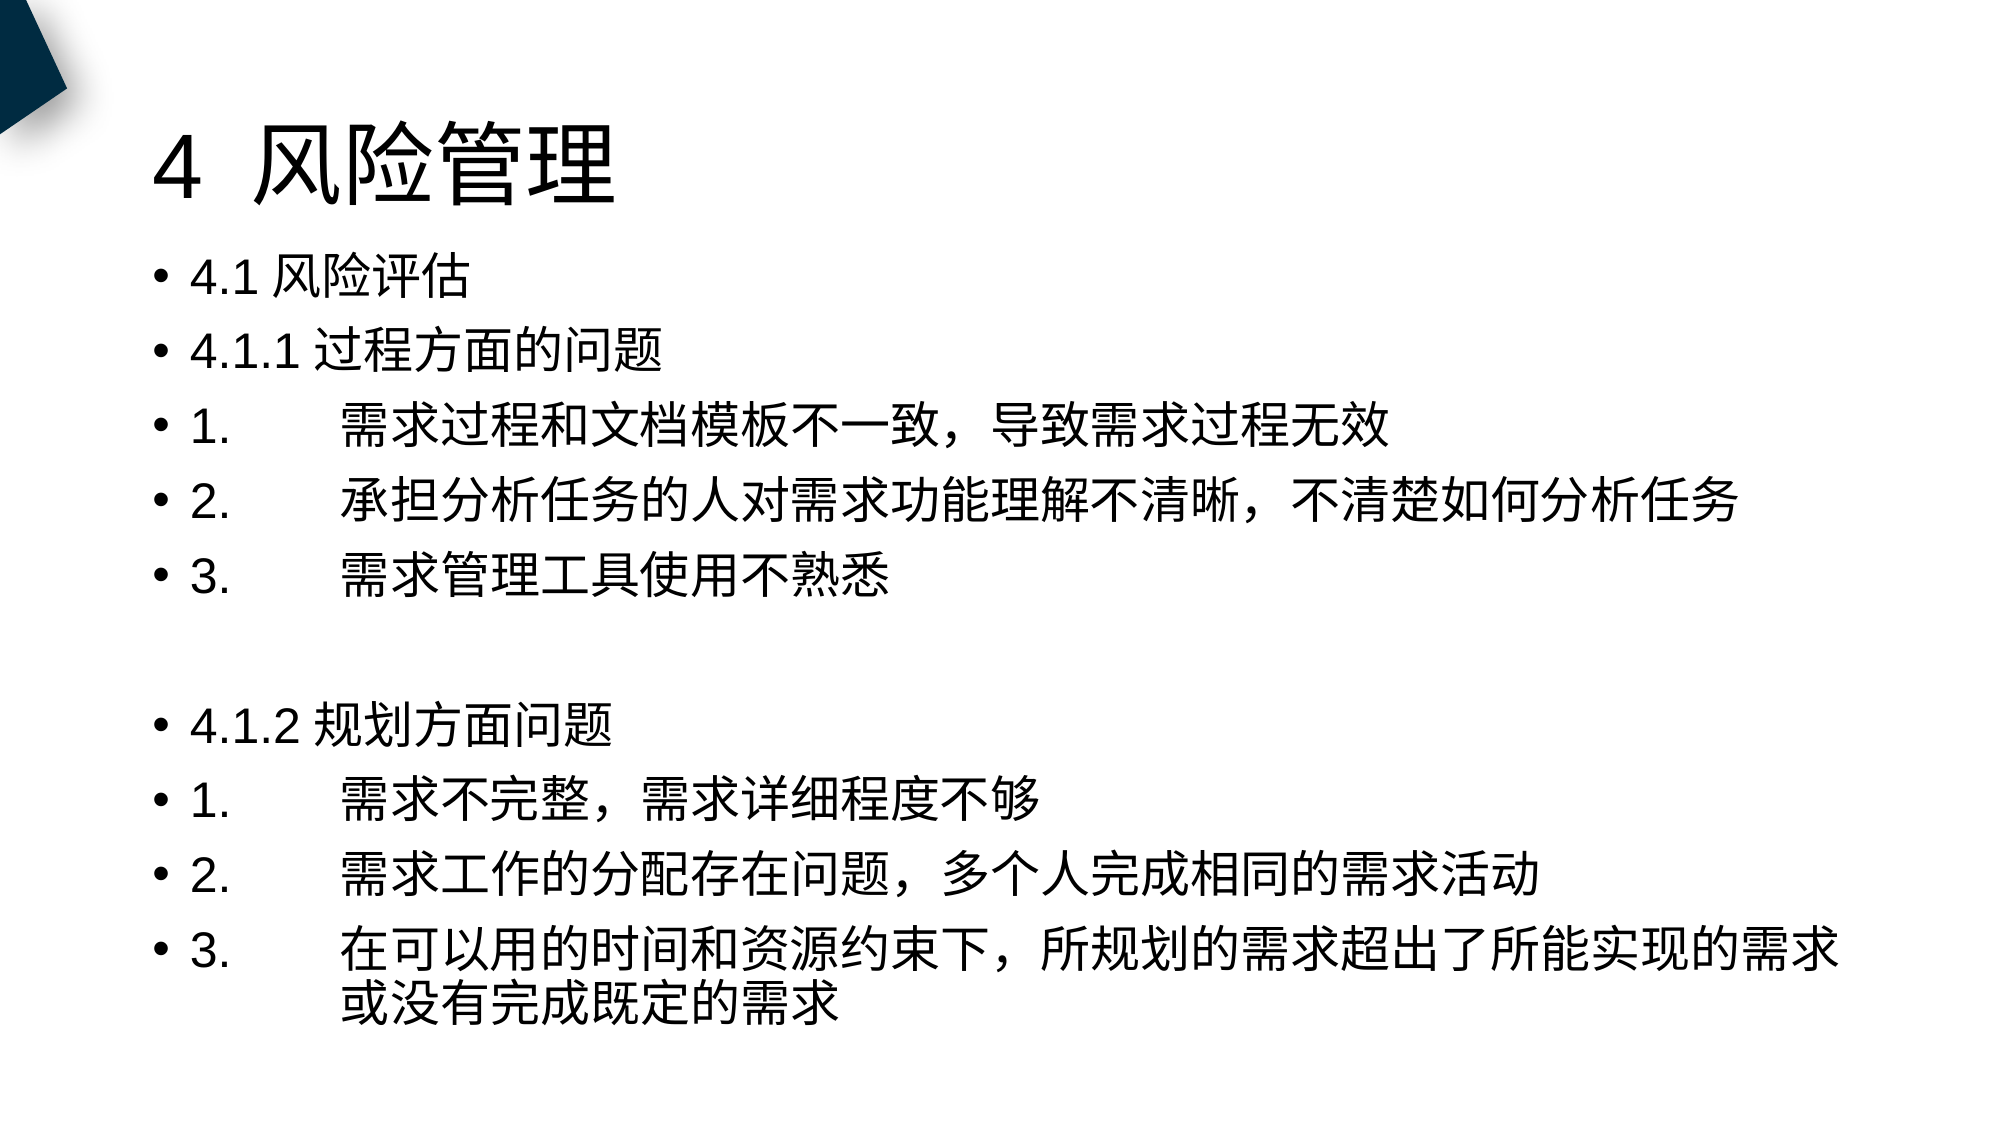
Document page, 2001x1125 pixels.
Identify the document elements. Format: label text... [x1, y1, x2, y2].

title 4 风险管理 [137, 59, 1863, 243]
text_box [0, 0, 68, 135]
list 4.1风险评估 4.1.1过程方面的问题 1. 需求过程和文档模板不一致，导致需求过程无效 2. 承担分析任务的人对需求功能理解不清晰，不清楚如何分析任务 3. 需求管理工具使用不熟悉 4.1.2规划方面问题 1. 需求不完整，需求详细程度不够 2. 需求工作的分配存在问题，多个人完成相同的需求活动 3. 在可以用的时间和资源约束下，所规划的需求超出了所能实现的需求 或没有完成既定的需求 [137, 243, 1863, 1105]
